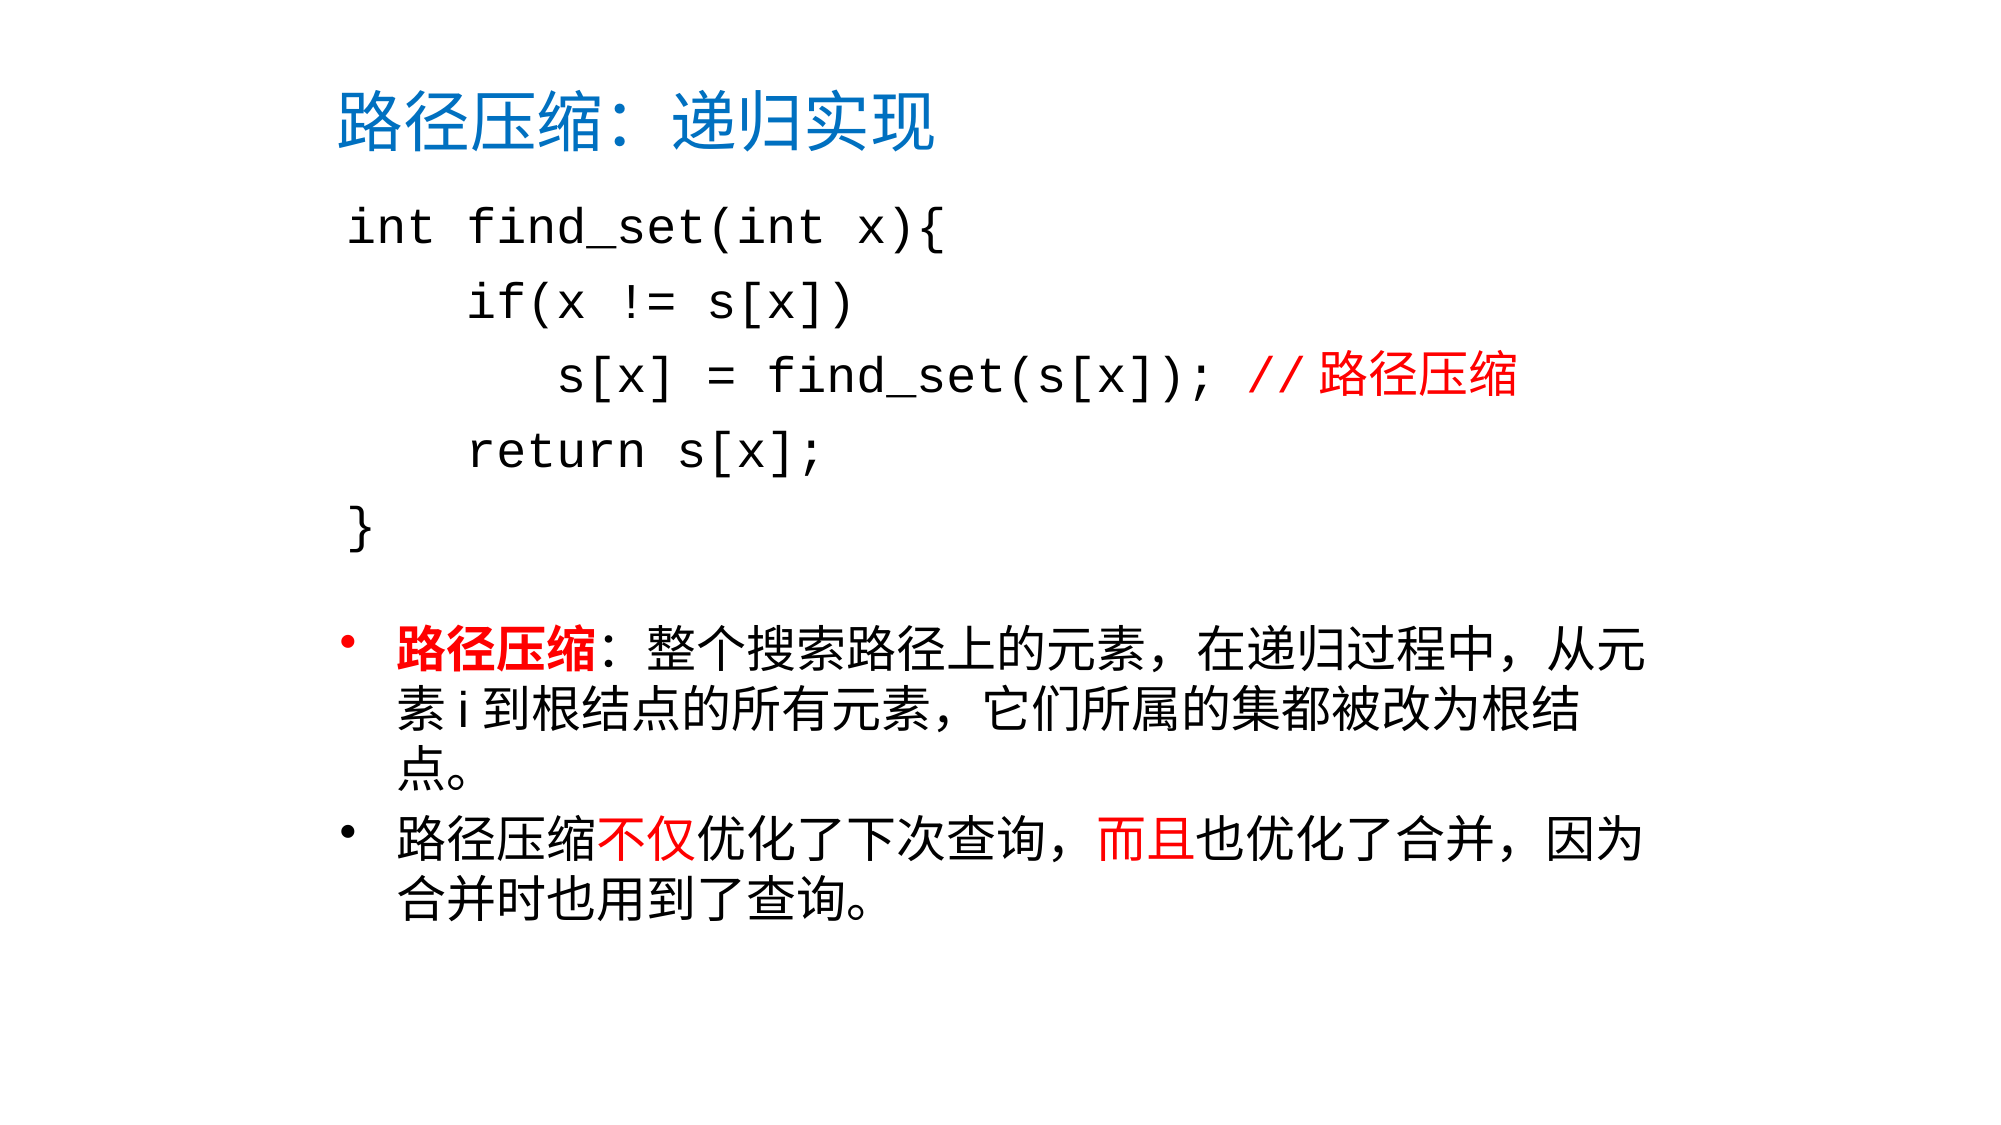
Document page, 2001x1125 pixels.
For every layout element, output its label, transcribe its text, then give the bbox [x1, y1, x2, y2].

text_box 路径压缩：整个搜索路径上的元素，在递归过程中，从元素i到根结点的所有元素，它们所属的集都被改为根结点。 路径压缩不仅优化了下次查询，而且也优化了合并，因为合并时也用到了查询。 [324, 609, 1675, 1047]
list int find_set(int x){ if(x != s[x]) s[x] = find_set(s[x]); //路径压缩 return s[x]; } [331, 192, 1727, 563]
title 路径压缩：递归实现 [321, 79, 1267, 169]
